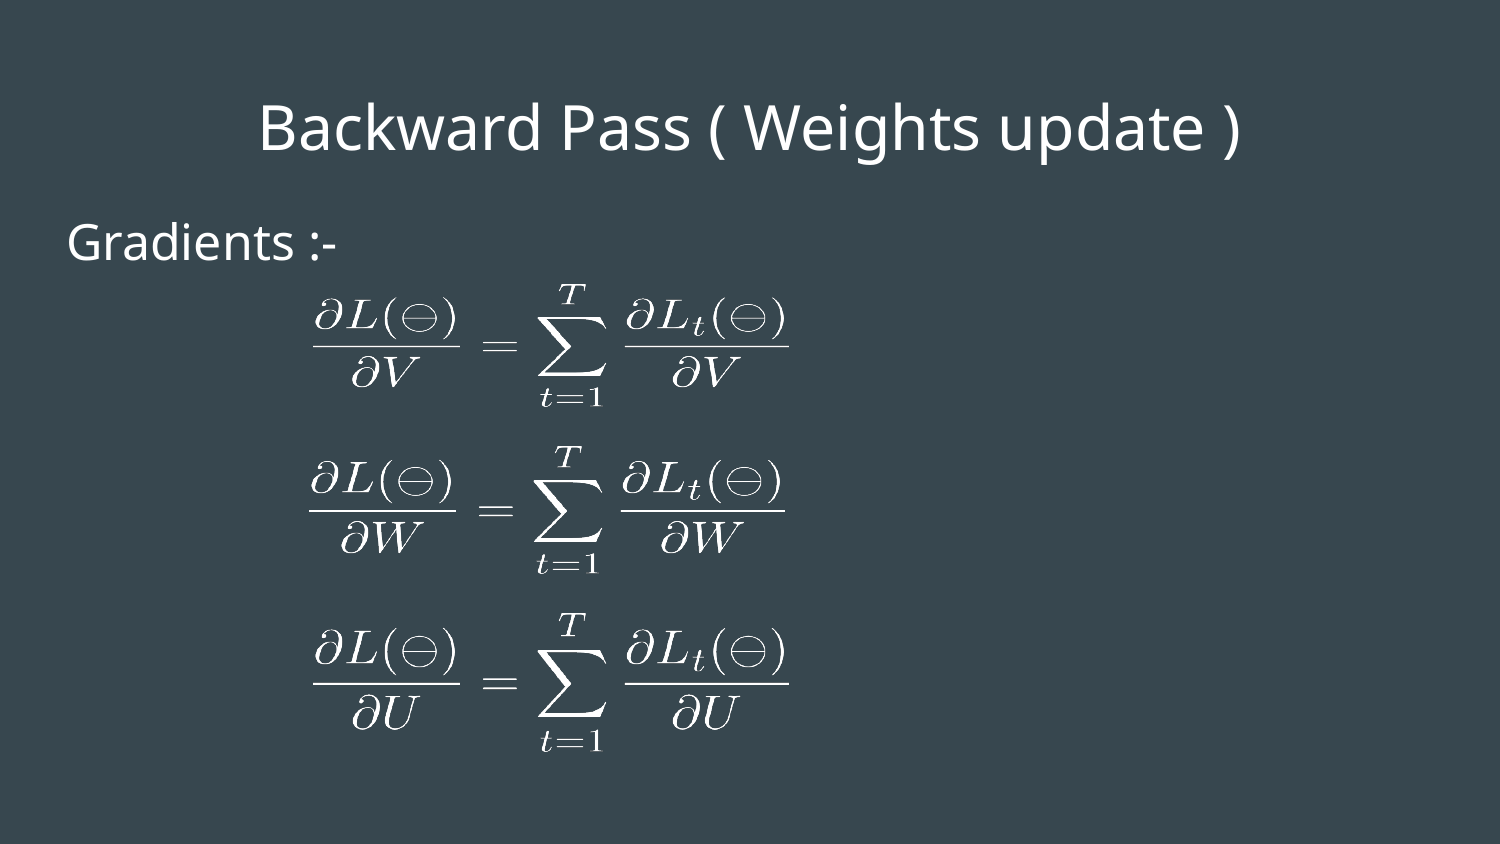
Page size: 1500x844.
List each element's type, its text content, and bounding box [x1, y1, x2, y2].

picture [309, 445, 785, 575]
picture [313, 284, 789, 407]
picture [313, 613, 789, 753]
list Gradients :- [51, 185, 1449, 747]
title Backward Pass ( Weights update ) [51, 72, 1449, 167]
